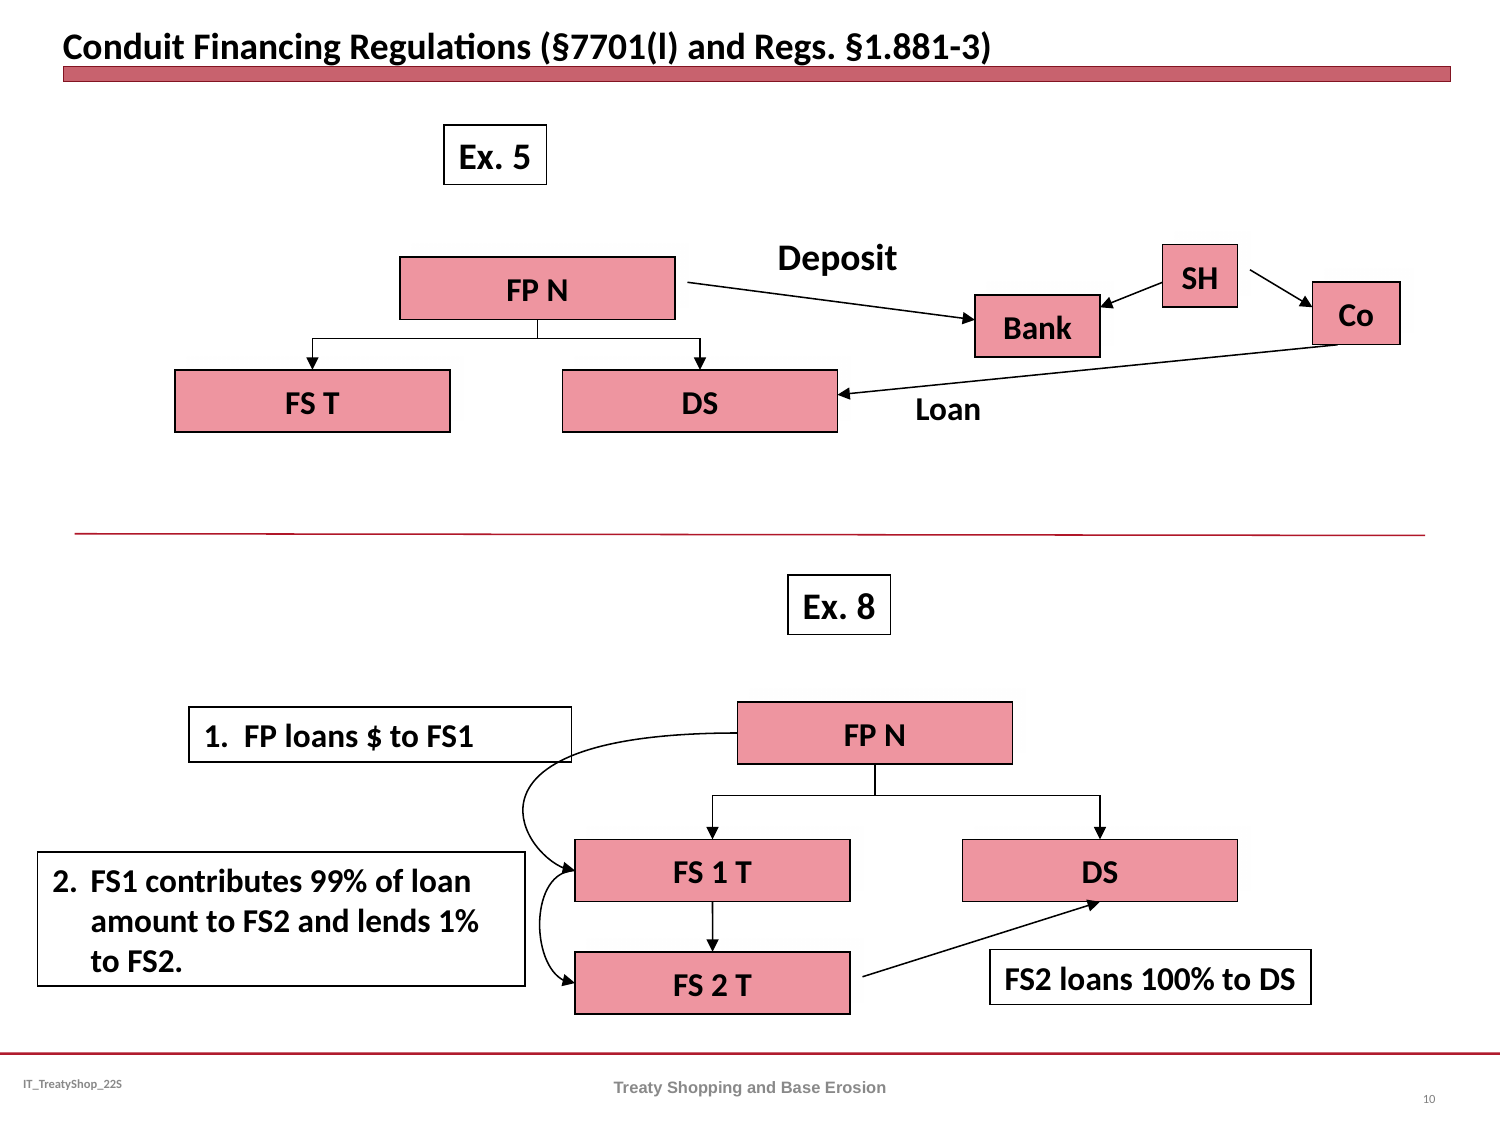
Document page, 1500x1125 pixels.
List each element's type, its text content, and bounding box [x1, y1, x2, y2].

text_box FS 1 T [579, 839, 850, 902]
text_box FP N [737, 701, 944, 765]
slide_number 10 [1375, 1061, 1451, 1122]
text_box DS [562, 369, 592, 433]
text_box Deposit [762, 226, 913, 286]
text_box [837, 387, 900, 400]
text_box Ex. 5 [443, 124, 547, 185]
text_box Co [1312, 282, 1400, 345]
text_box DS [644, 369, 838, 433]
text_box FS2 loans 100% to DS [989, 949, 1311, 1005]
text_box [399, 231, 451, 458]
text_box [706, 901, 719, 952]
title Conduit Financing Regulations (§7701(l) and Regs. §1.881-3) [62, 6, 1451, 67]
text_box [687, 282, 976, 325]
text_box 1. FP loans $ to FS1 [188, 707, 572, 762]
footer Treaty Shopping and Base Erosion [512, 1056, 988, 1117]
text_box SH [1162, 244, 1238, 308]
text_box FP N [454, 257, 675, 320]
text_box Bank [975, 294, 1100, 358]
text_box [1249, 269, 1313, 308]
text_box Ex. 8 [788, 574, 891, 635]
text_box DS [1029, 839, 1238, 902]
text_box FS T [174, 369, 394, 433]
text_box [593, 263, 644, 427]
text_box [755, 720, 832, 884]
text_box FS1 contributes 99% of loan amount to FS2 and lends 1% to FS2. [37, 851, 525, 987]
text_box [862, 899, 1100, 977]
text_box FS 2 T [575, 951, 850, 1015]
text_box [160, 661, 424, 737]
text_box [949, 689, 1026, 915]
text_box [1099, 282, 1163, 309]
text_box Loan [900, 380, 997, 435]
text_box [574, 732, 738, 871]
